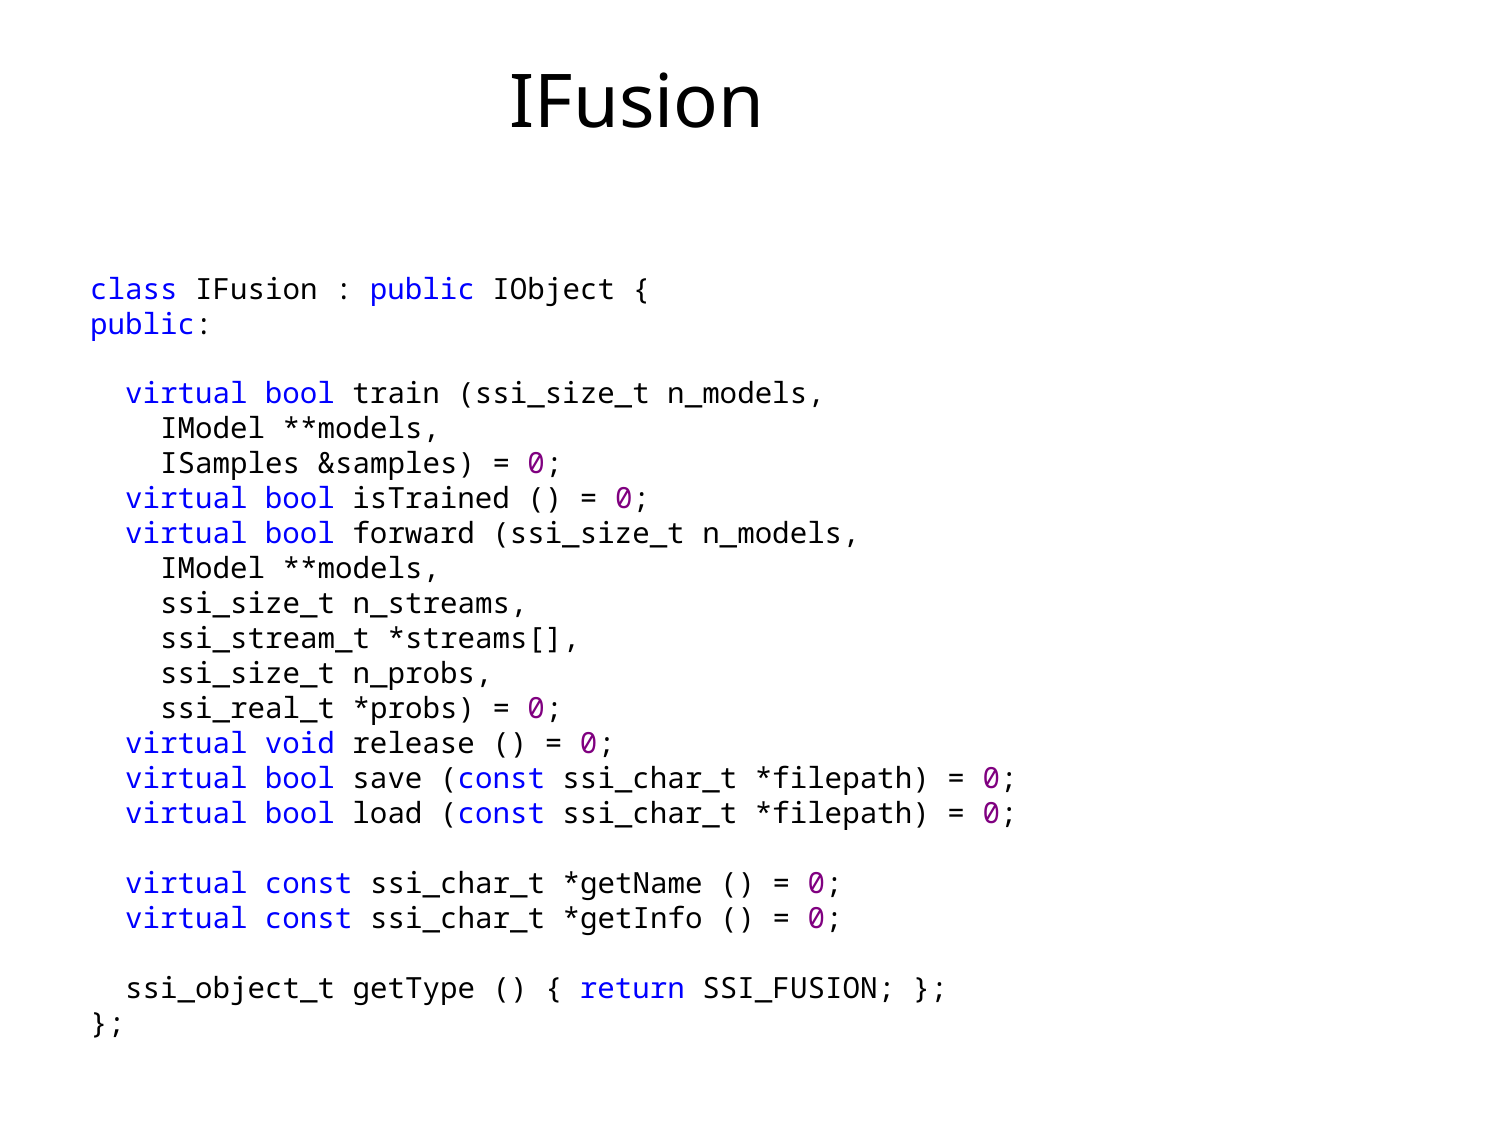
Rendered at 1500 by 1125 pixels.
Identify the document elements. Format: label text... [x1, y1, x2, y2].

list class IFusion : public IObject { public: virtual bool train (ssi_size_t n_models, IModel **models, ISamples &samples) = 0; virtual bool isTrained () = 0; virtual bool forward (ssi_size_t n_models, IModel **models, ssi_size_t n_streams, ssi_stream_t *streams[], ssi_size_t n_probs, ssi_real_t *probs) = 0; virtual void release () = 0; virtual bool save (const ssi_char_t *filepath) = 0; virtual bool load (const ssi_char_t *filepath) = 0; virtual const ssi_char_t *getName () = 0; virtual const ssi_char_t *getInfo () = 0; ssi_object_t getType () { return SSI_FUSION; }; }; [75, 262, 1425, 950]
title IFusion [200, 45, 1075, 150]
